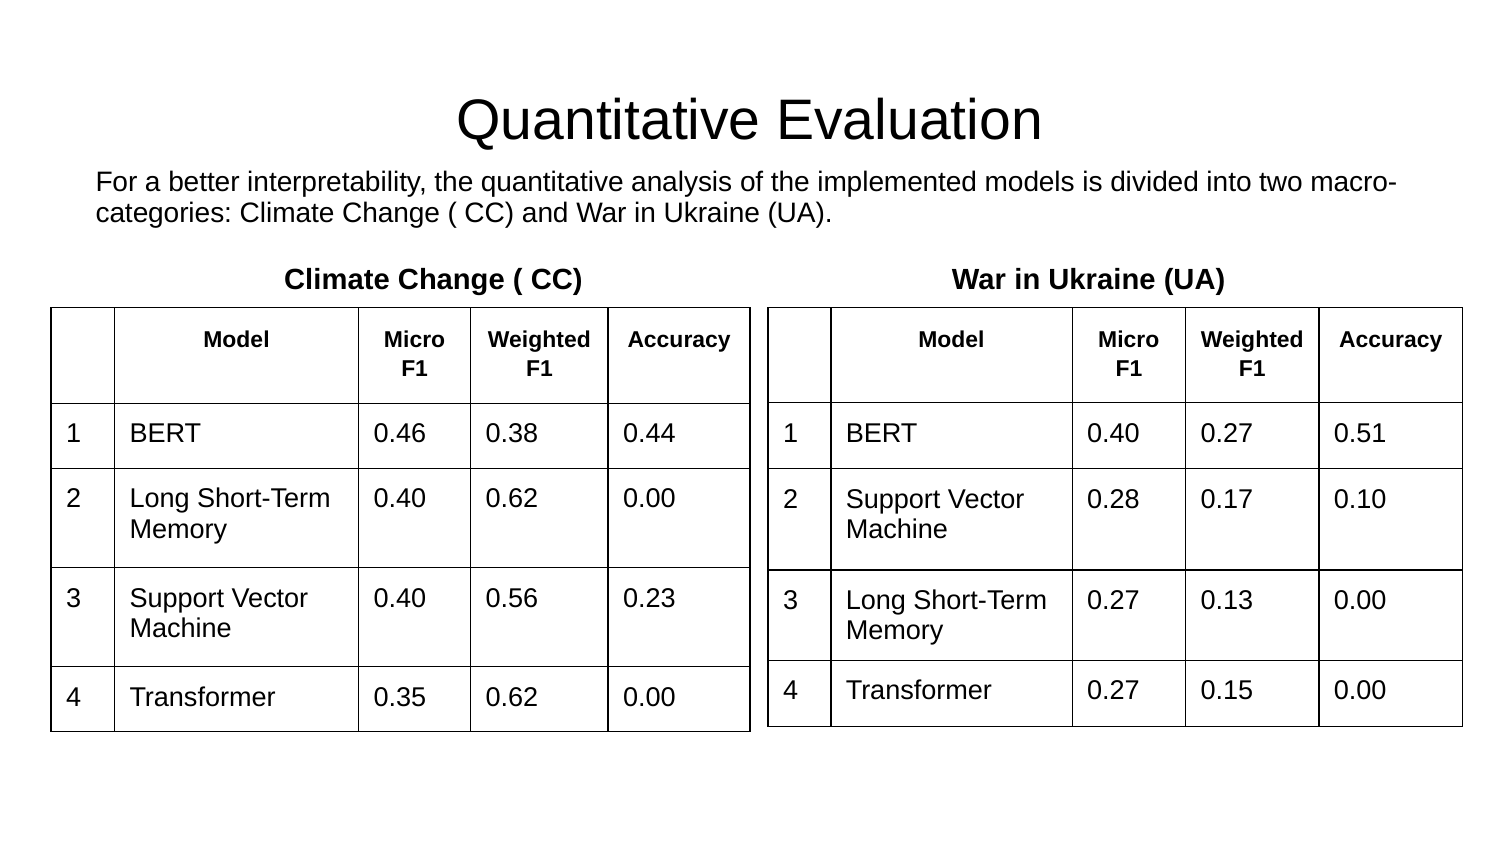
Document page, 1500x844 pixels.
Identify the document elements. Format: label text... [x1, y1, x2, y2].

table_cell 2 [52, 469, 114, 567]
table_cell 0.00 [1320, 661, 1462, 726]
table_cell 0.27 [1073, 661, 1185, 726]
table_header [769, 308, 830, 402]
table_header [52, 308, 114, 403]
table_cell 2 [769, 469, 830, 569]
table_cell 1 [769, 403, 830, 468]
table_cell 3 [769, 571, 830, 660]
table_cell 0.38 [471, 404, 607, 468]
table_cell 0.62 [471, 667, 607, 731]
table_cell 1 [52, 404, 114, 468]
table_cell BERT [115, 404, 358, 468]
table_cell 0.27 [1073, 571, 1185, 660]
table_cell Long Short-Term Memory [832, 571, 1072, 660]
table_cell 4 [52, 667, 114, 731]
table_header Micro F1 [1073, 308, 1185, 402]
table_header Model [832, 308, 1072, 402]
table_cell Transformer [832, 661, 1072, 726]
table_cell 4 [769, 661, 830, 726]
table_cell 0.40 [359, 469, 470, 567]
table_cell 0.40 [1073, 403, 1185, 468]
table_cell 0.13 [1186, 571, 1318, 660]
table_cell 0.00 [609, 667, 749, 731]
table_cell Support Vector Machine [115, 568, 358, 666]
text_box War in Ukraine (UA) [936, 245, 1273, 294]
table_header Weighted F1 [471, 308, 607, 403]
table_cell 0.46 [359, 404, 470, 468]
table_header Accuracy [1320, 308, 1462, 402]
table_cell 0.10 [1320, 469, 1462, 569]
table_cell 0.62 [471, 469, 607, 567]
table_cell 0.15 [1186, 661, 1318, 726]
table_header Accuracy [609, 308, 749, 403]
table_cell 0.40 [359, 568, 470, 666]
table_cell 0.51 [1320, 403, 1462, 468]
table_cell 0.35 [359, 667, 470, 731]
table_cell 0.27 [1186, 403, 1318, 468]
table_cell 0.00 [1320, 571, 1462, 660]
table_cell 0.56 [471, 568, 607, 666]
table_cell 0.44 [609, 404, 749, 468]
table_cell Support Vector Machine [832, 469, 1072, 569]
table_cell Transformer [115, 667, 358, 731]
table_header Micro F1 [359, 308, 470, 403]
table_cell 0.00 [609, 469, 749, 567]
table_cell 0.23 [609, 568, 749, 666]
table_cell 0.17 [1186, 469, 1318, 569]
table_header Model [115, 308, 358, 403]
title Quantitative Evaluation [51, 72, 1449, 167]
text_box Climate Change ( CC) [269, 245, 642, 294]
table_cell BERT [832, 403, 1072, 468]
title For a better interpretability, the quantitative analysis of the implemented models is divided into two macro-categories: Climate Change ( CC) and War in Ukraine (UA). [80, 151, 1479, 246]
table_cell 0.28 [1073, 469, 1185, 569]
table_cell Long Short-Term Memory [115, 469, 358, 567]
table_header Weighted F1 [1186, 308, 1318, 402]
table_cell 3 [52, 568, 114, 666]
